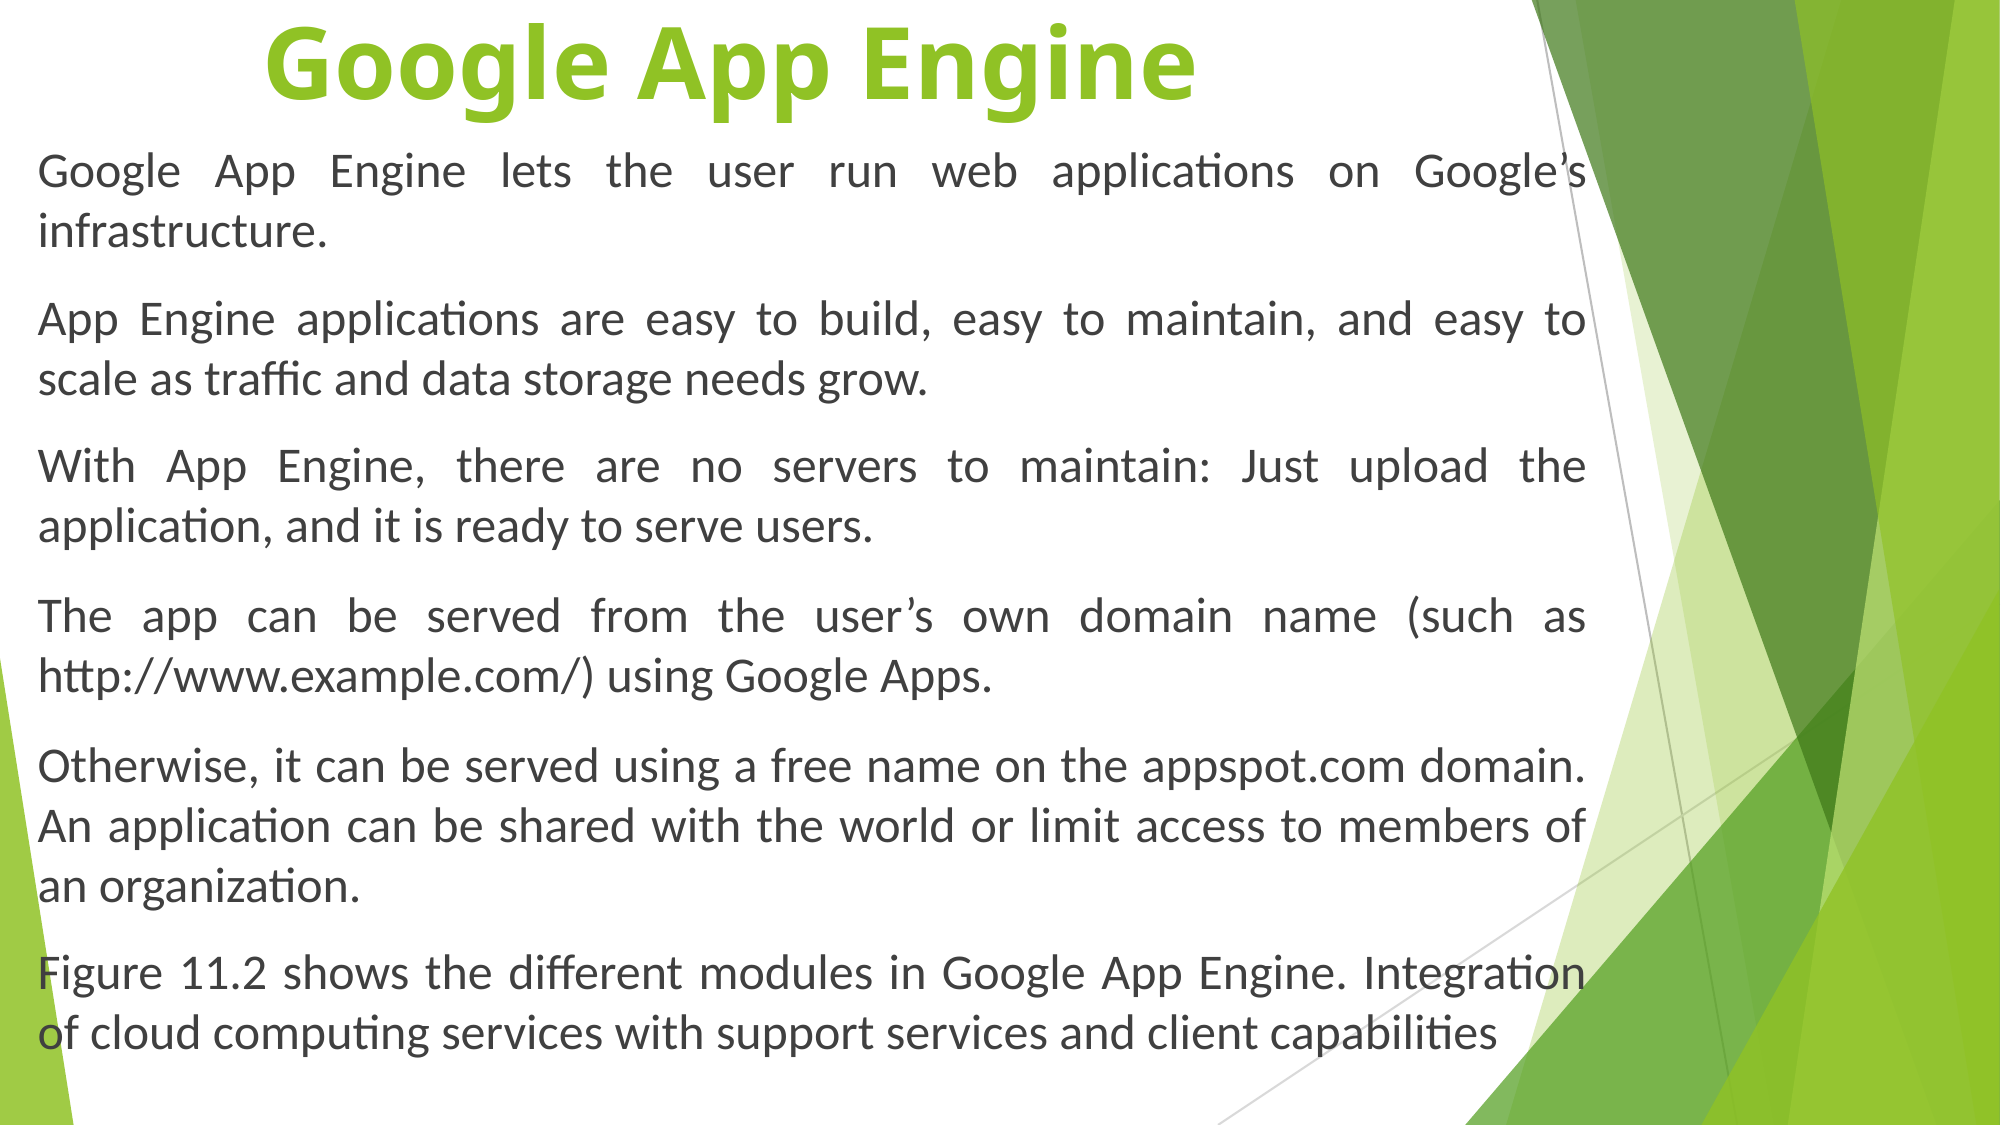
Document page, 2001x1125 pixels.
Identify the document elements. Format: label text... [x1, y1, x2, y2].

list Google App Engine lets the user run web applications on Google’s infrastructure. App Engine applications are easy to build, easy to maintain, and easy to scale as traffic and data storage needs grow. With App Engine, there are no servers to maintain: Just upload the application, and it is ready to serve users. The app can be served from the user’s own domain name (such as http://www.example.com/) using Google Apps. Otherwise, it can be served using a free name on the appspot.com domain. An application can be shared with the world or limit access to members of an organization. Figure 11.2 shows the different modules in Google App Engine. Integration of cloud computing services with support services and client capabilities [37, 137, 1588, 1090]
title Google App Engine [262, 0, 1261, 122]
